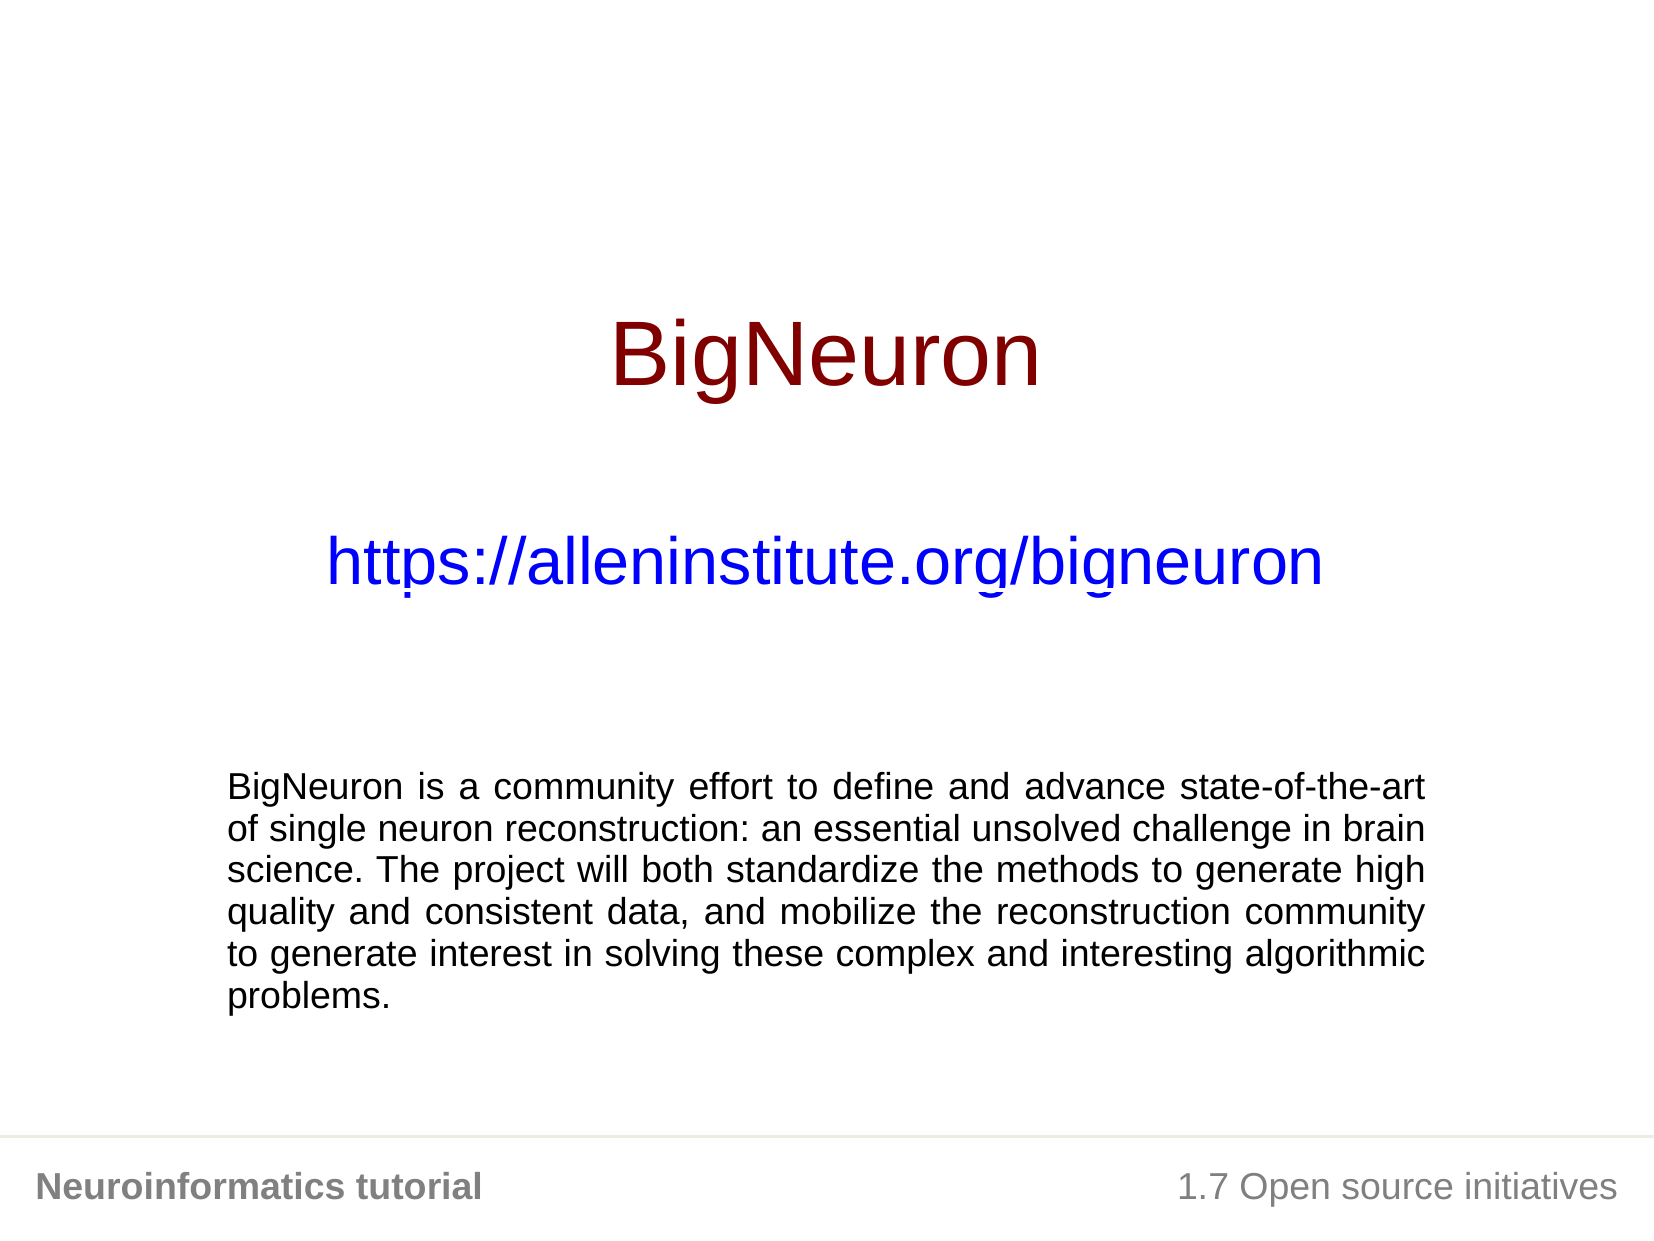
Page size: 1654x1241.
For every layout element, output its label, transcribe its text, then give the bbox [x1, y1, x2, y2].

text_box Neuroinformatics tutorial [35, 1151, 508, 1217]
text_box 1.7 Open source initiatives [1145, 1151, 1619, 1217]
text_box BigNeuron is a community effort to define and advance state-of-the-art of single neuron reconstruction: an essential unsolved challenge in brain science. The project will both standardize the methods to generate high quality and consistent data, and mobilize the reconstruction community to generate interest in solving these complex and interesting algorithmic problems. [212, 755, 1441, 1015]
text_box https://alleninstitute.org/bigneuron [82, 501, 1571, 609]
text_box BigNeuron [82, 241, 1571, 449]
